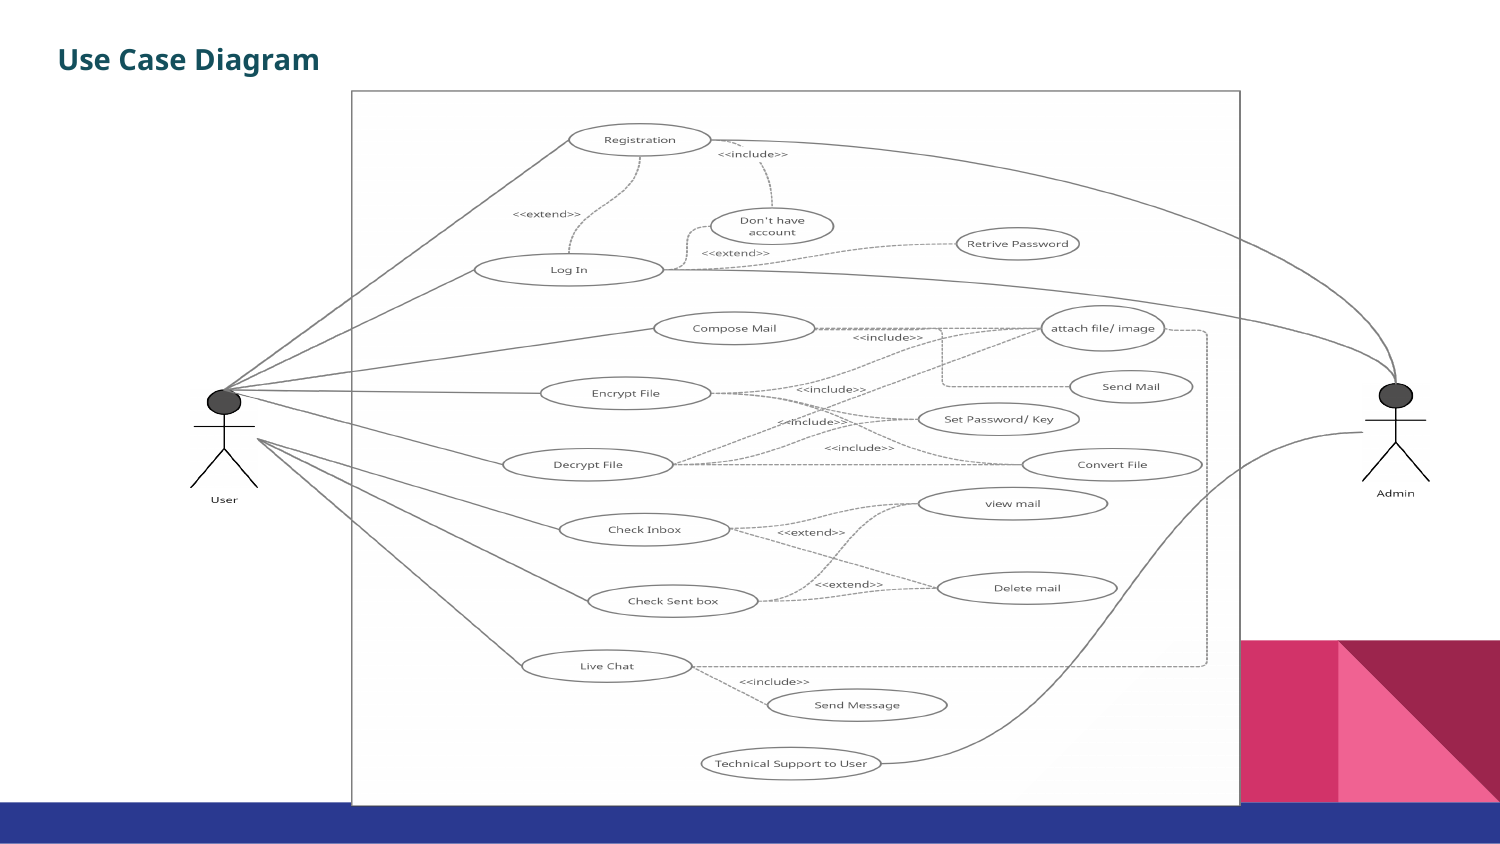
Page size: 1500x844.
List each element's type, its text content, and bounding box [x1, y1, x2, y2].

text_box Use Case Diagram [42, 26, 426, 93]
picture [172, 77, 1448, 819]
